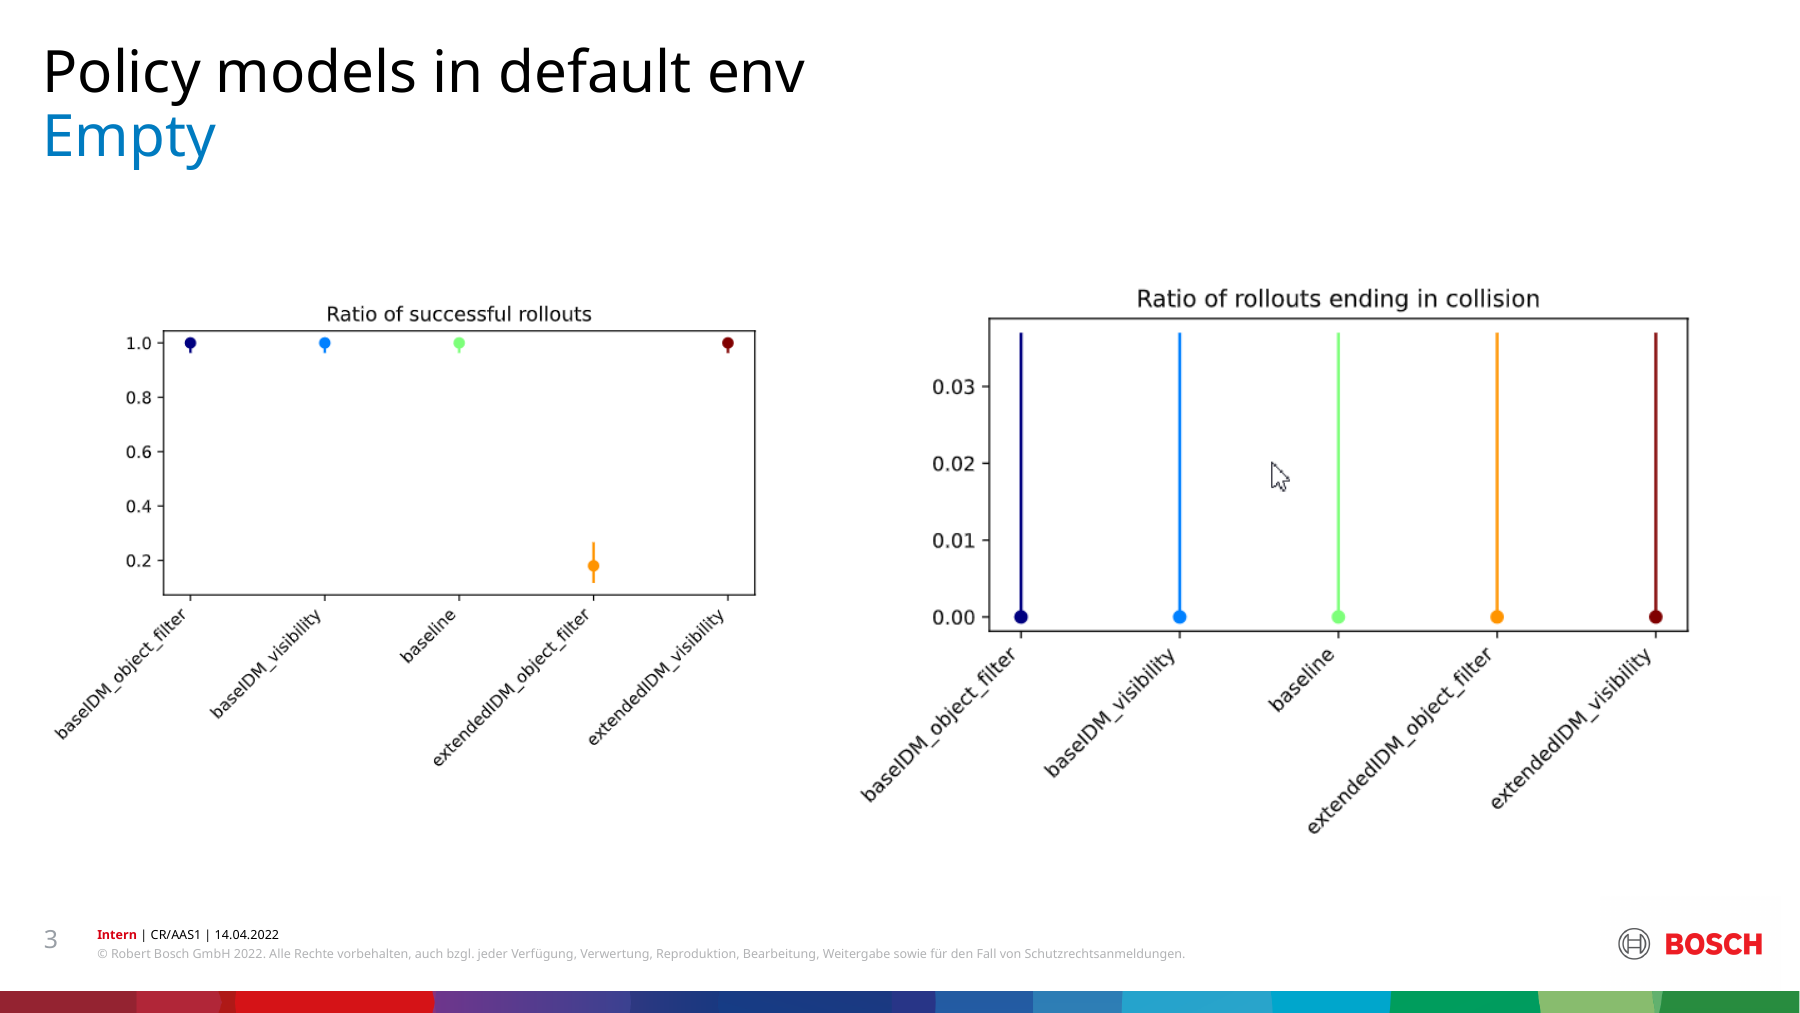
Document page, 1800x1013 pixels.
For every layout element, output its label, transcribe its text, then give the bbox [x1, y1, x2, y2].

slide_number 3 [43, 923, 92, 991]
title Empty [42, 107, 1757, 171]
picture [827, 250, 1718, 854]
picture [1390, 896, 1800, 1013]
picture [43, 274, 789, 782]
list Policy models in default env [42, 42, 1757, 107]
picture [0, 905, 1272, 1013]
